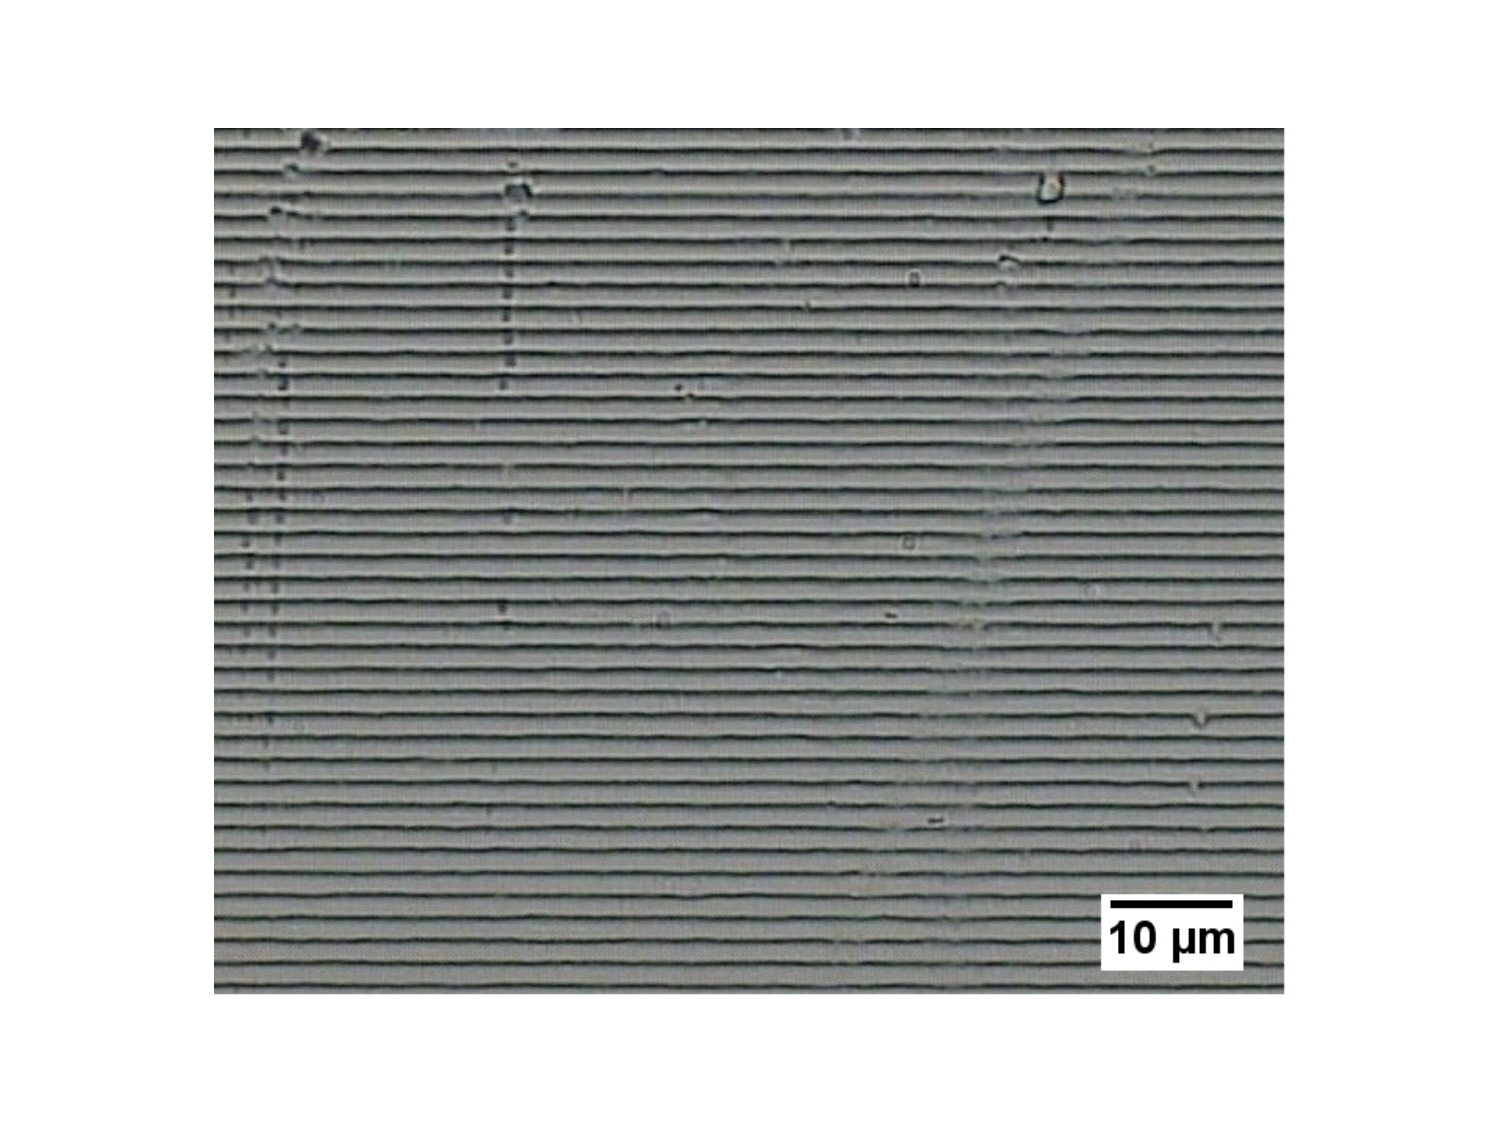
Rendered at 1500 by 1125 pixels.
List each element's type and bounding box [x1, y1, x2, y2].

picture [214, 128, 1286, 997]
